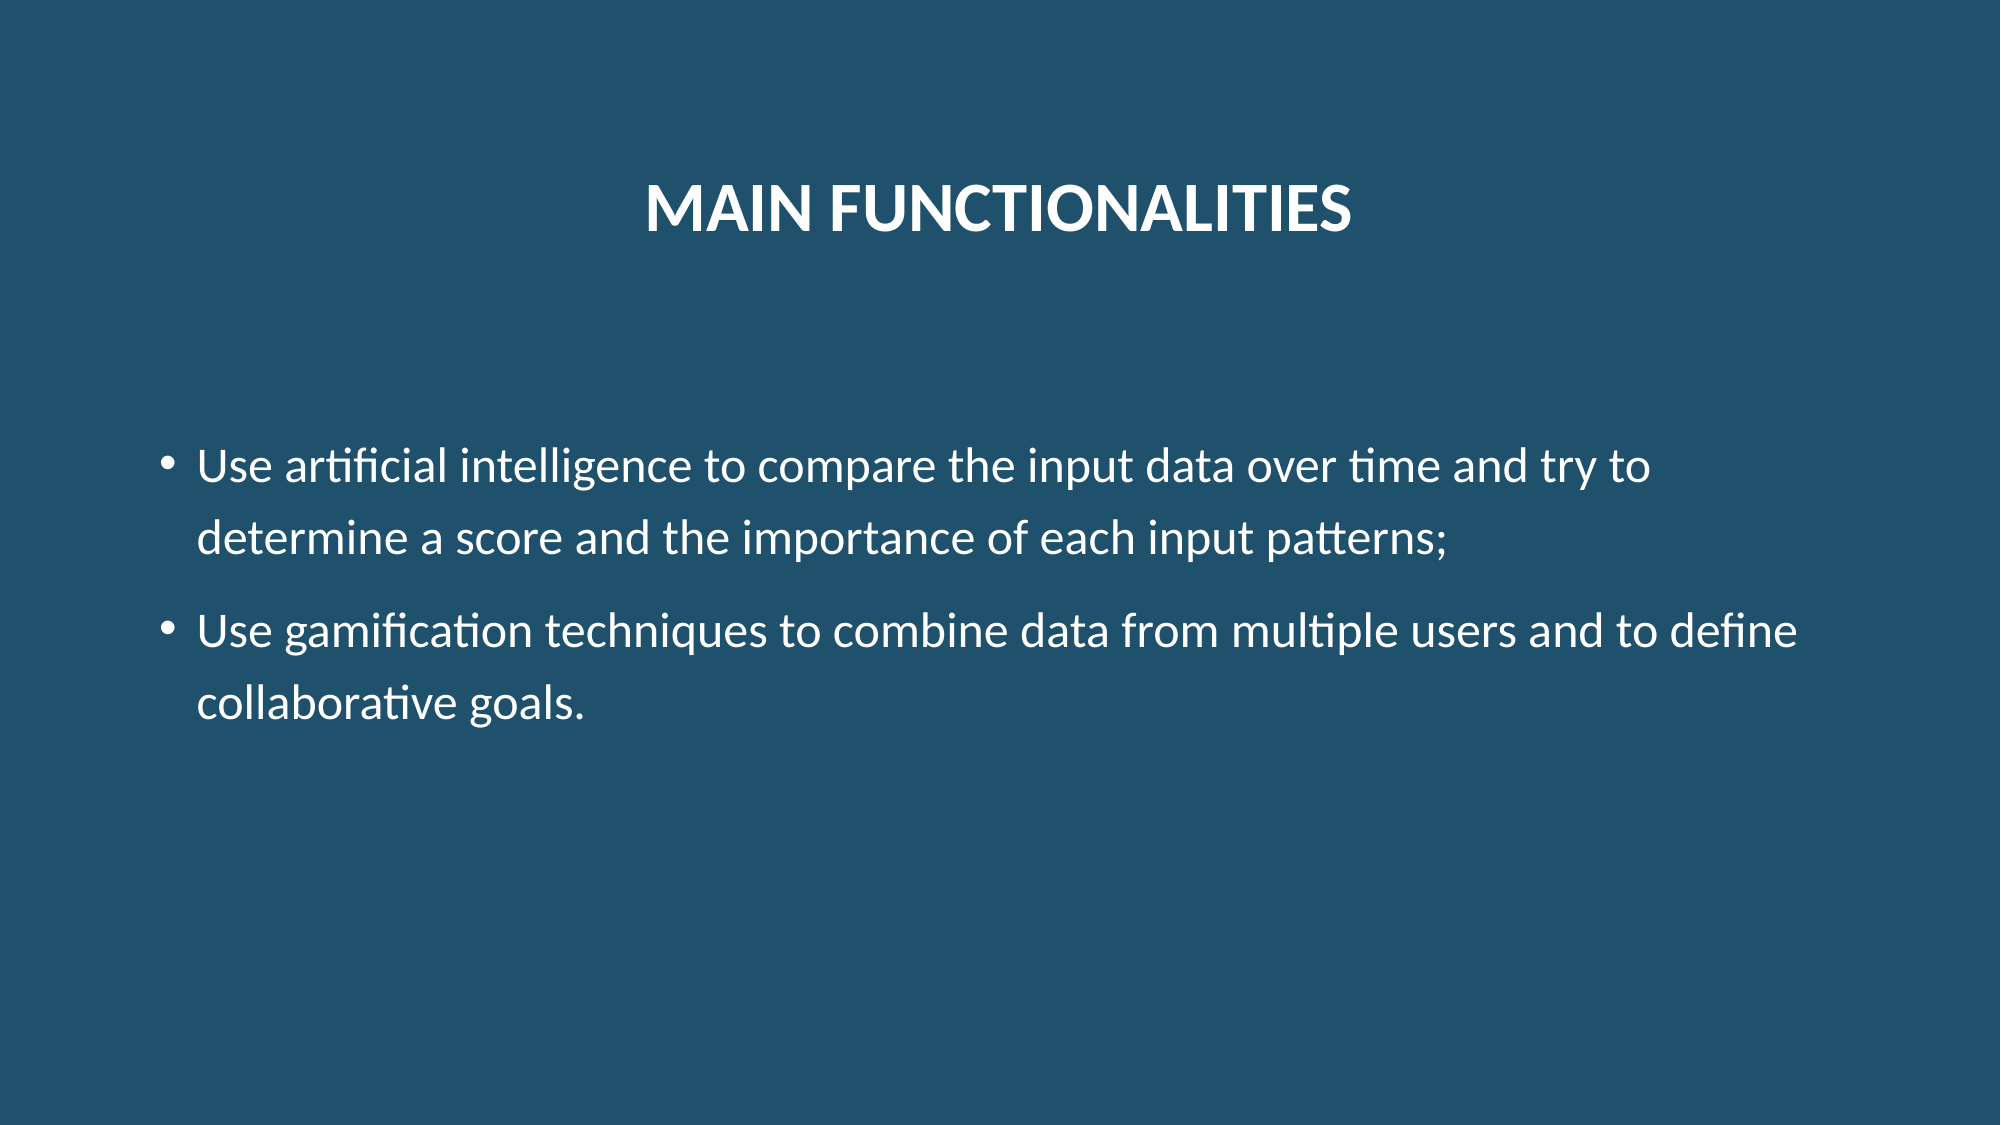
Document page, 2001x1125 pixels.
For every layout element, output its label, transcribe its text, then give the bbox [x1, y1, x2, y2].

list Use artificial intelligence to compare the input data over time and try to determine a score and the importance of each input patterns; Use gamification techniques to combine data from multiple users and to define collaborative goals. [144, 342, 1849, 950]
title Main Functionalities [149, 99, 1849, 318]
